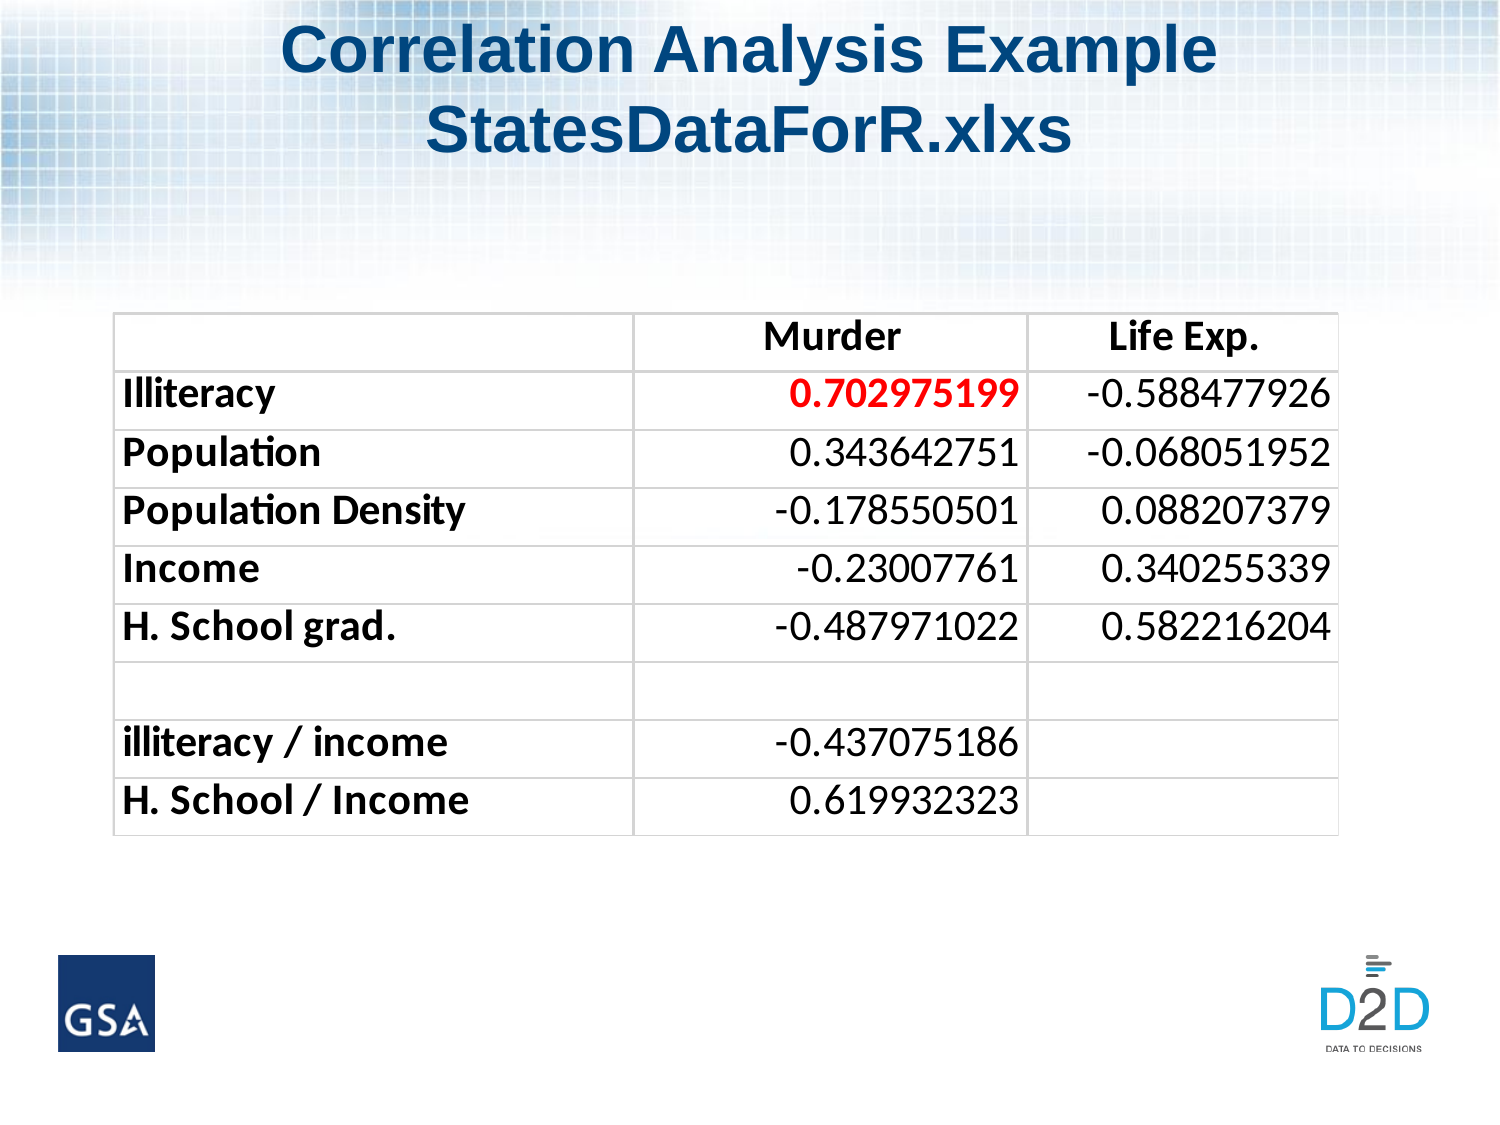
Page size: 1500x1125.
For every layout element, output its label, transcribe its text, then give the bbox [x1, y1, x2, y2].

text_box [112, 312, 1341, 838]
picture [0, 0, 1500, 539]
title Correlation Analysis Example StatesDataForR.xlxs [75, 30, 1425, 141]
picture [58, 955, 155, 1052]
picture [1310, 955, 1440, 1052]
